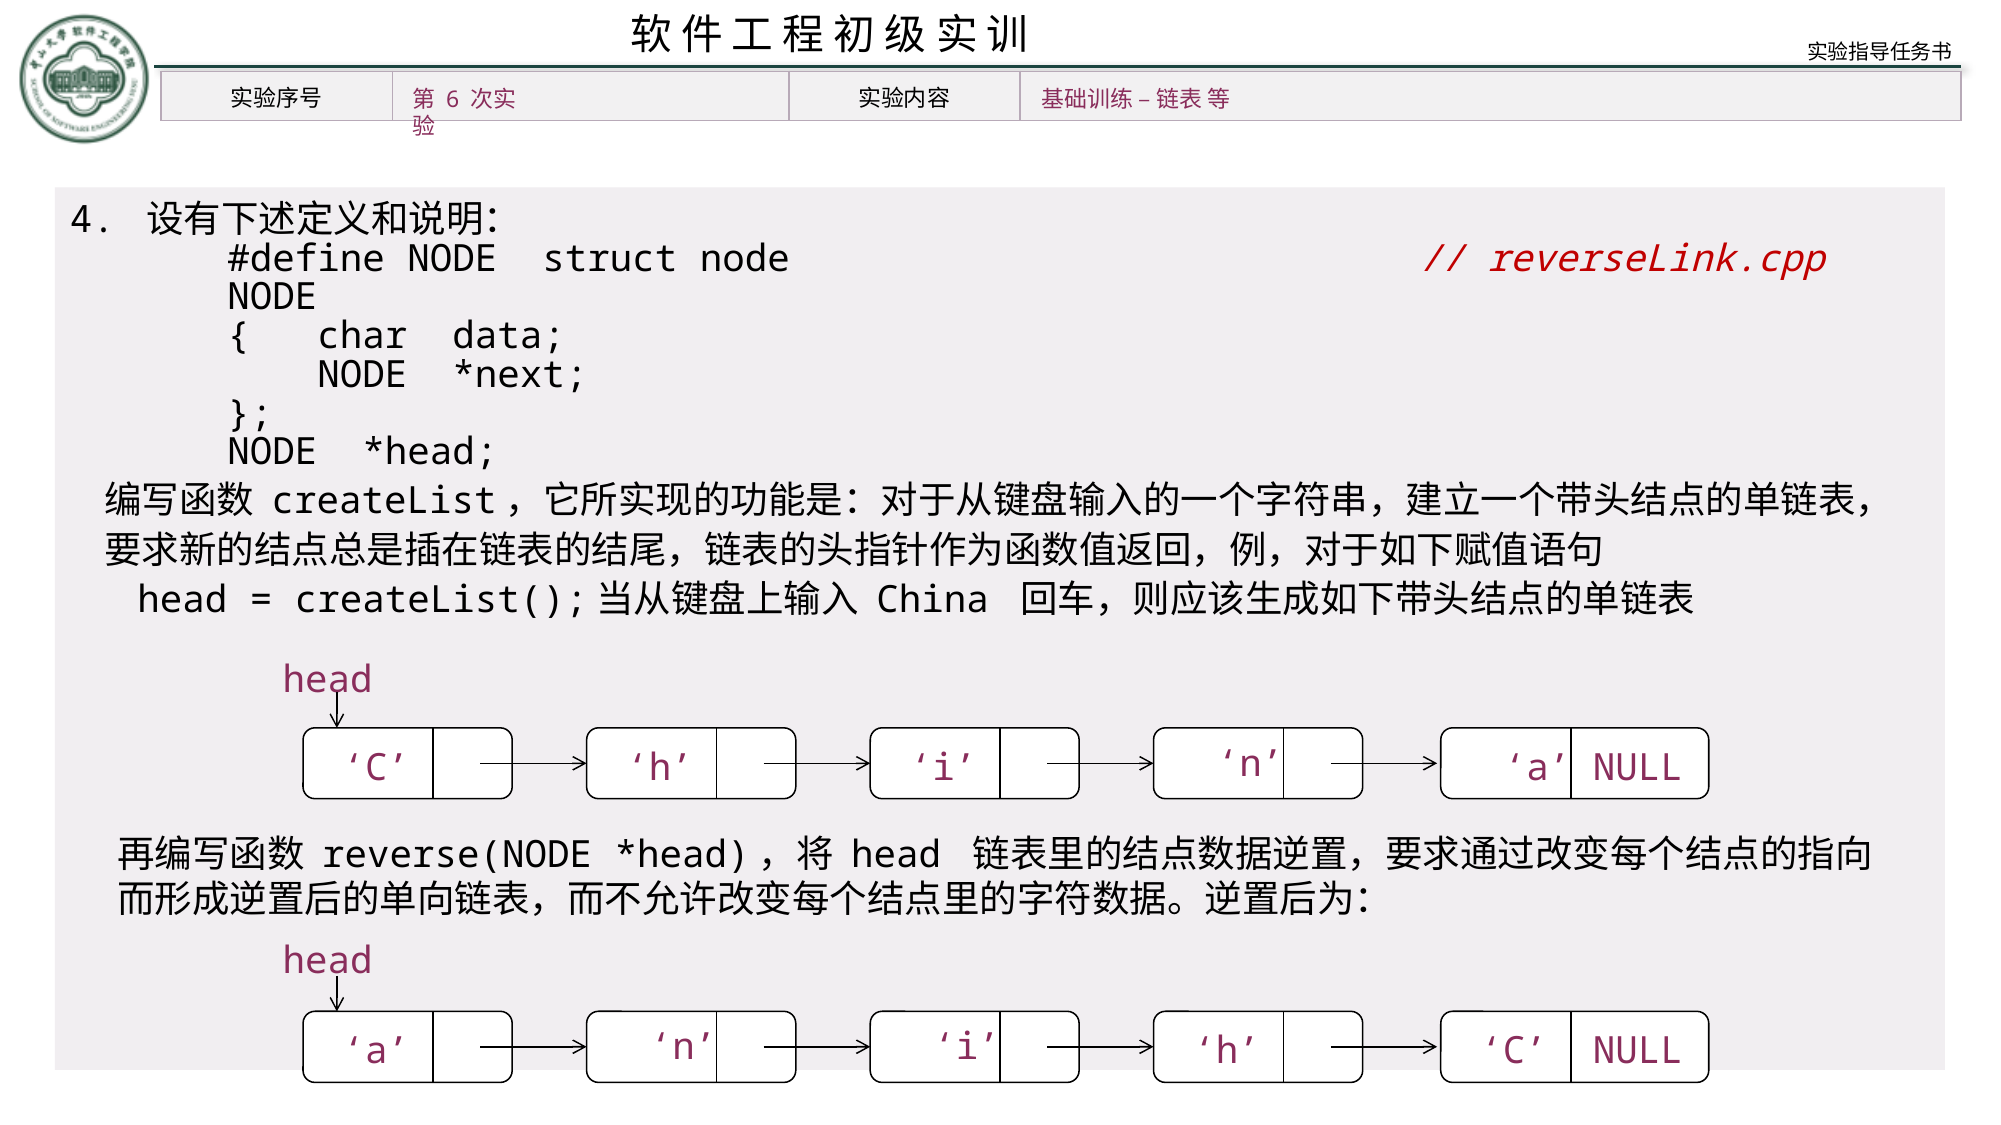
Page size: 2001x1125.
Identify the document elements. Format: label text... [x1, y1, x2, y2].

text_box ‘n’ [586, 1011, 716, 1083]
text_box 基础训练 – 链表 等 [1026, 76, 1246, 119]
text_box 第 6 次实验 [397, 76, 554, 147]
text_box ‘h’ [1153, 1011, 1283, 1083]
text_box ‘C’ [434, 727, 513, 799]
text_box ‘C’ NULL [1572, 1011, 1709, 1083]
text_box ‘i’ [870, 727, 999, 799]
text_box ‘h’ [1284, 1011, 1363, 1083]
text_box ‘C’ [303, 727, 432, 799]
text_box ‘a’ NULL [1440, 727, 1570, 799]
text_box head [267, 648, 499, 708]
picture [15, 9, 154, 149]
text_box ‘i’ [870, 1011, 999, 1083]
text_box ‘n’ [1284, 727, 1363, 799]
text_box head [267, 929, 499, 989]
text_box ‘n’ [717, 1011, 796, 1083]
text_box ‘a’ [303, 1011, 432, 1083]
text_box ‘a’ NULL [1572, 727, 1709, 799]
text_box ‘h’ [586, 727, 716, 799]
text_box ‘i’ [1001, 1011, 1080, 1083]
text_box 4. 设有下述定义和说明： #define NODE struct node // reverseLink.cpp NODE { char data; NODE *next; }; NODE *head; 编写函数 createList，它所实现的功能是：对于从键盘输入的一个字符串，建立一个带头结点的单链表， 要求新的结点总是插在链表的结尾，链表的头指针作为函数值返回，例，对于如下赋值语句 head = createList();当从键盘上输入 China 回车，则应该生成如下带头结点的单链表 [54, 187, 1945, 1070]
text_box ‘n’ [1153, 727, 1283, 799]
text_box ‘i’ [1001, 727, 1080, 799]
text_box 再编写函数 reverse(NODE *head)，将 head 链表里的结点数据逆置，要求通过改变每个结点的指向而形成逆置后的单向链表，而不允许改变每个结点里的字符数据。逆置后为： [102, 822, 1898, 927]
text_box ‘h’ [717, 727, 796, 799]
text_box ‘a’ [434, 1011, 513, 1083]
text_box ‘C’ NULL [1440, 1011, 1570, 1083]
